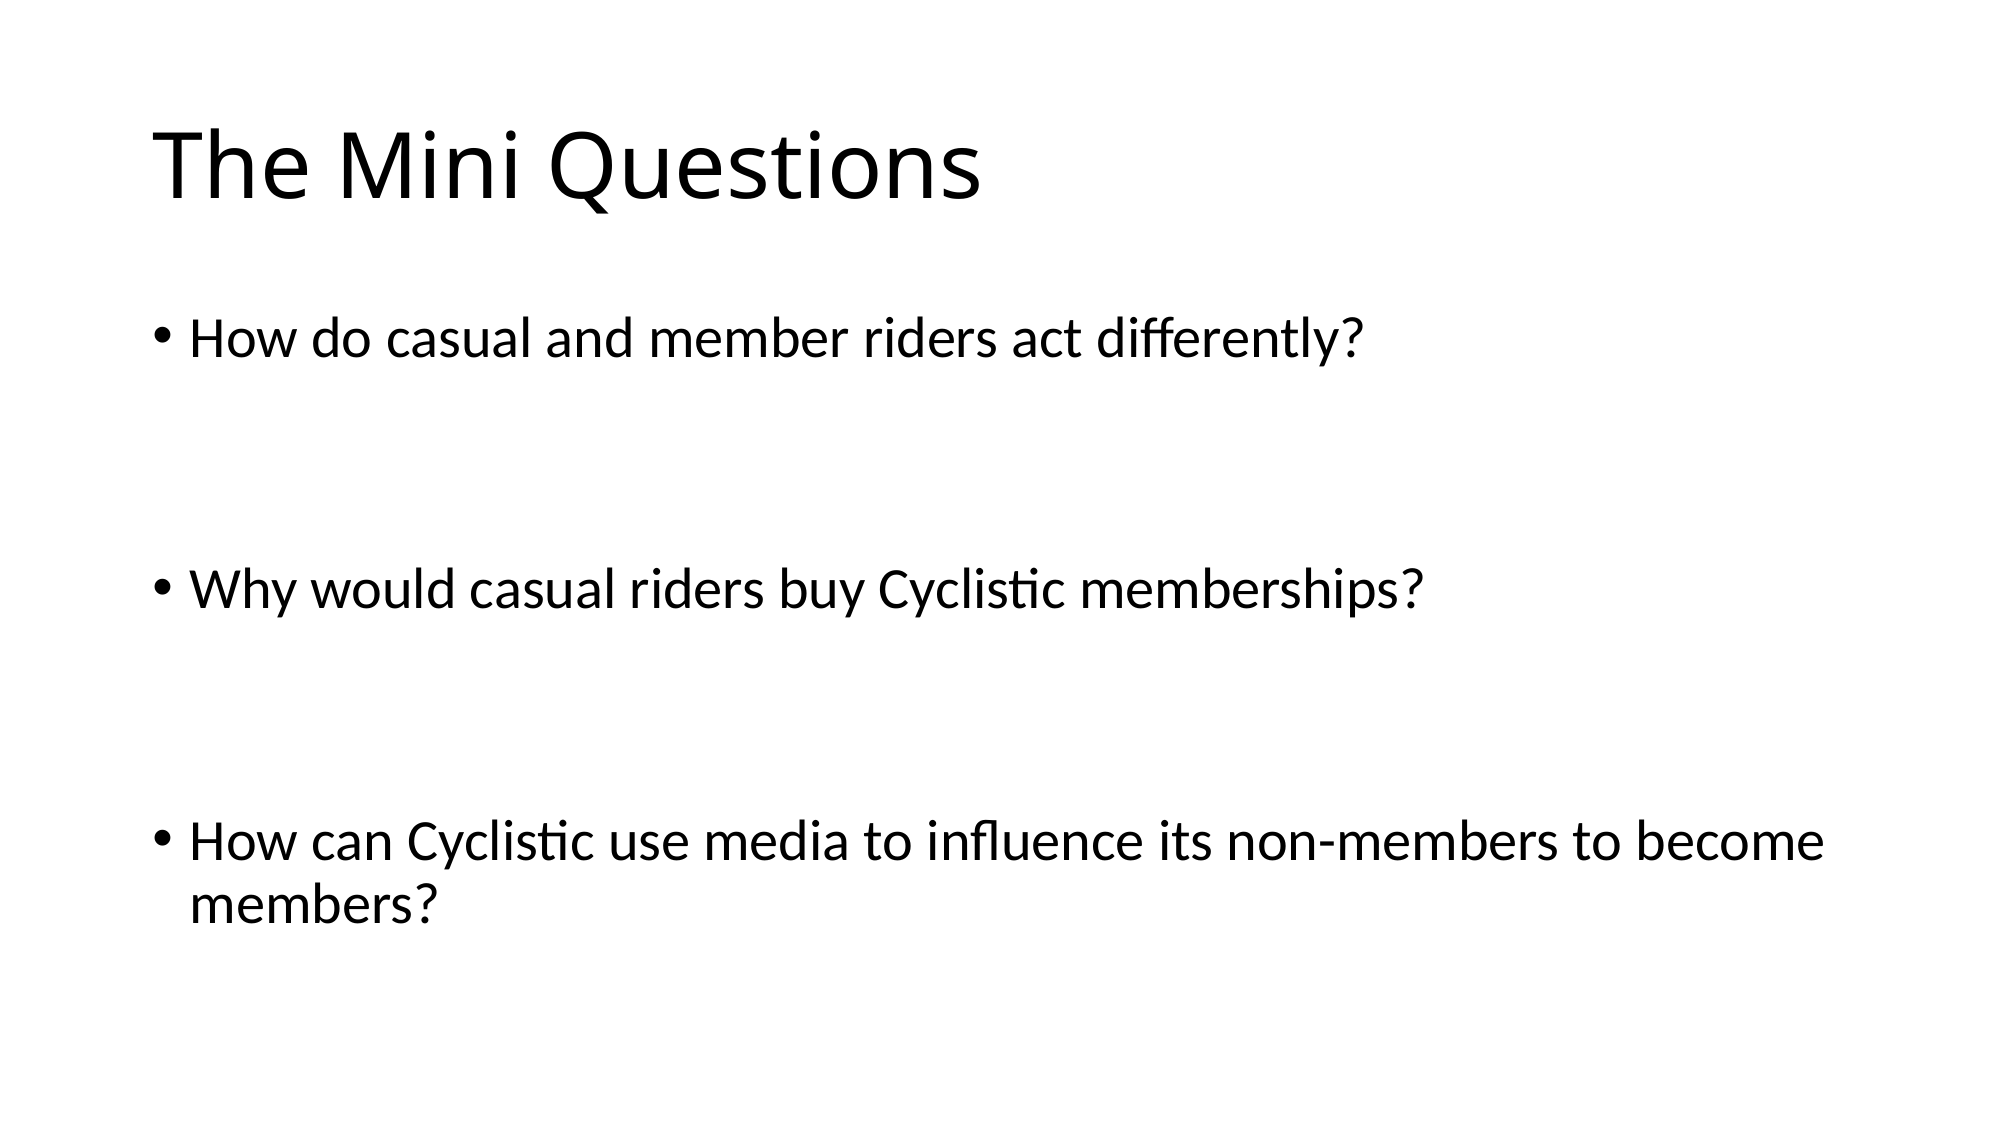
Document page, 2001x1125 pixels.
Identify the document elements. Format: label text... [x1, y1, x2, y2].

list How do casual and member riders act differently? Why would casual riders buy Cyclistic memberships? How can Cyclistic use media to influence its non-members to become members? [137, 299, 1863, 1014]
title The Mini Questions [137, 59, 1863, 278]
